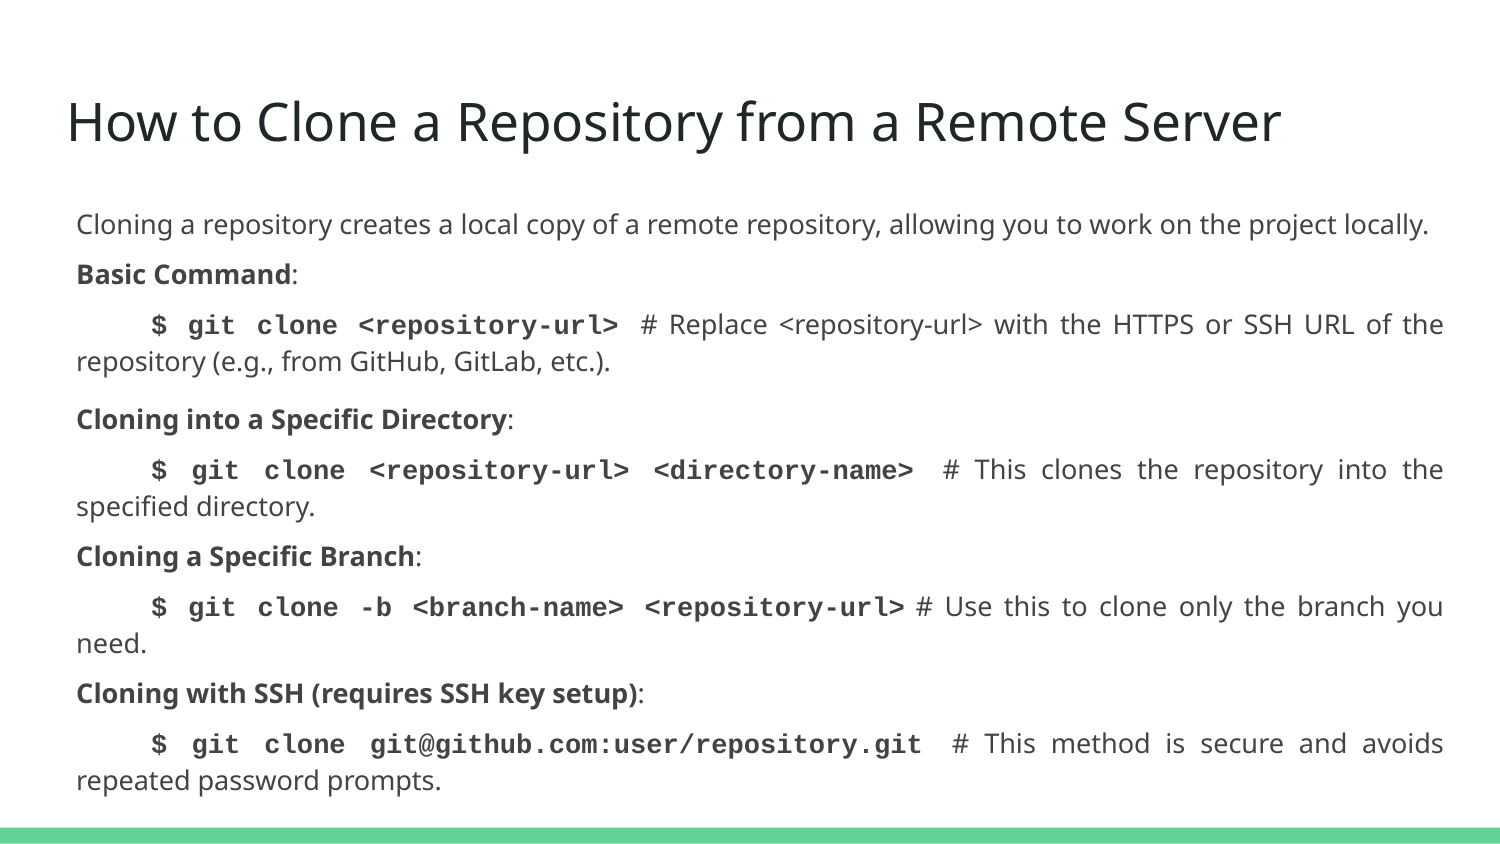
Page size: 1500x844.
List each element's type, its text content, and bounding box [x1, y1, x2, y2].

title How to Clone a Repository from a Remote Server [51, 72, 1449, 167]
list Cloning a repository creates a local copy of a remote repository, allowing you to work on the project locally. Basic Command: $ git clone <repository-url> # Replace <repository-url> with the HTTPS or SSH URL of the repository (e.g., from GitHub, GitLab, etc.). Cloning into a Specific Directory: $ git clone <repository-url> <directory-name> # This clones the repository into the specified directory. Cloning a Specific Branch: $ git clone -b <branch-name> <repository-url> # Use this to clone only the branch you need. Cloning with SSH (requires SSH key setup): $ git clone git@github.com:user/repository.git # This method is secure and avoids repeated password prompts. [61, 187, 1459, 782]
